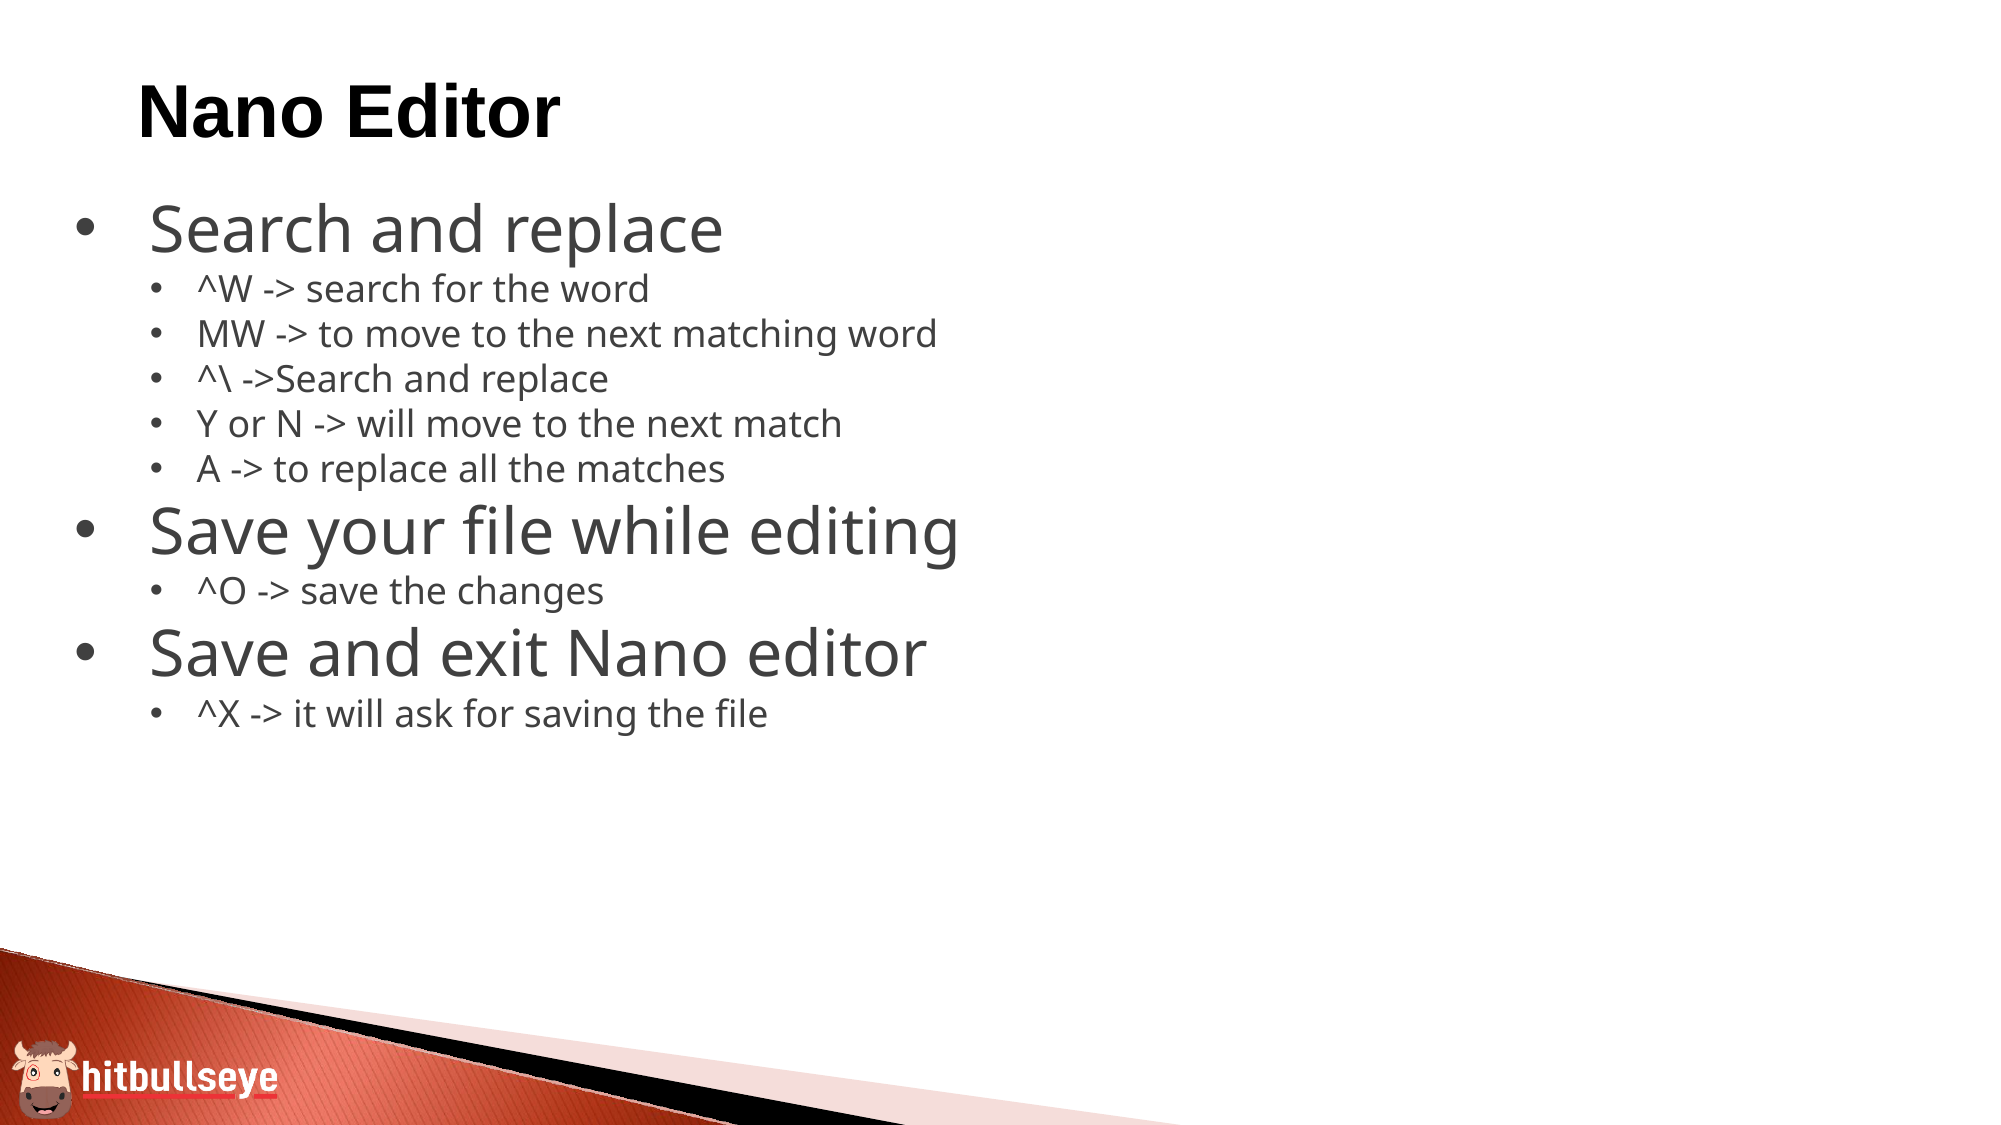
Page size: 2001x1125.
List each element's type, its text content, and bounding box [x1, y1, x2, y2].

list Search and replace ^W -> search for the word MW -> to move to the next matching word ^\ ->Search and replace Y or N -> will move to the next match A -> to replace all the matches Save your file while editing ^O -> save the changes Save and exit Nano editor ^X -> it will ask for saving the file [74, 187, 1926, 907]
picture [0, 948, 743, 1125]
title Nano Editor [137, 62, 1863, 187]
